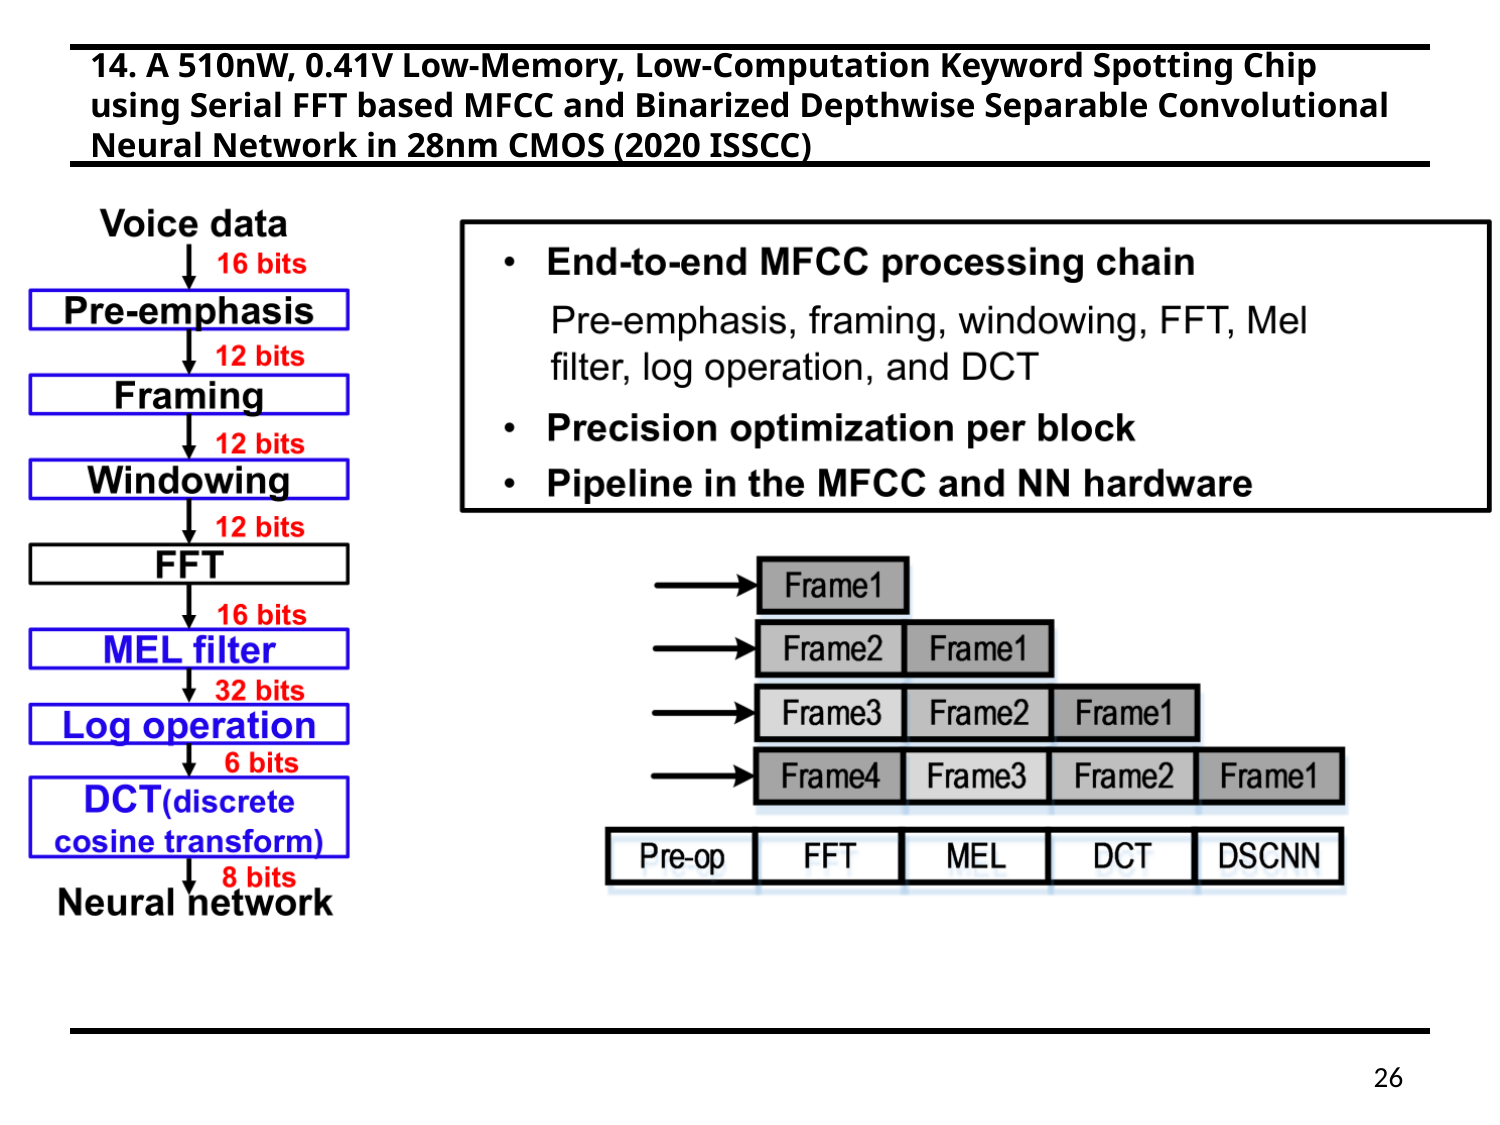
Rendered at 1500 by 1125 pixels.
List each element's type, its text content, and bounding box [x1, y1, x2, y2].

title 14. A 510nW, 0.41V Low-Memory, Low-Computation Keyword Spotting Chip using Serial FFT based MFCC and Binarized Depthwise Separable Convolutional Neural Network in 28nm CMOS (2020 ISSCC) [75, 45, 1425, 164]
picture [0, 188, 1500, 937]
